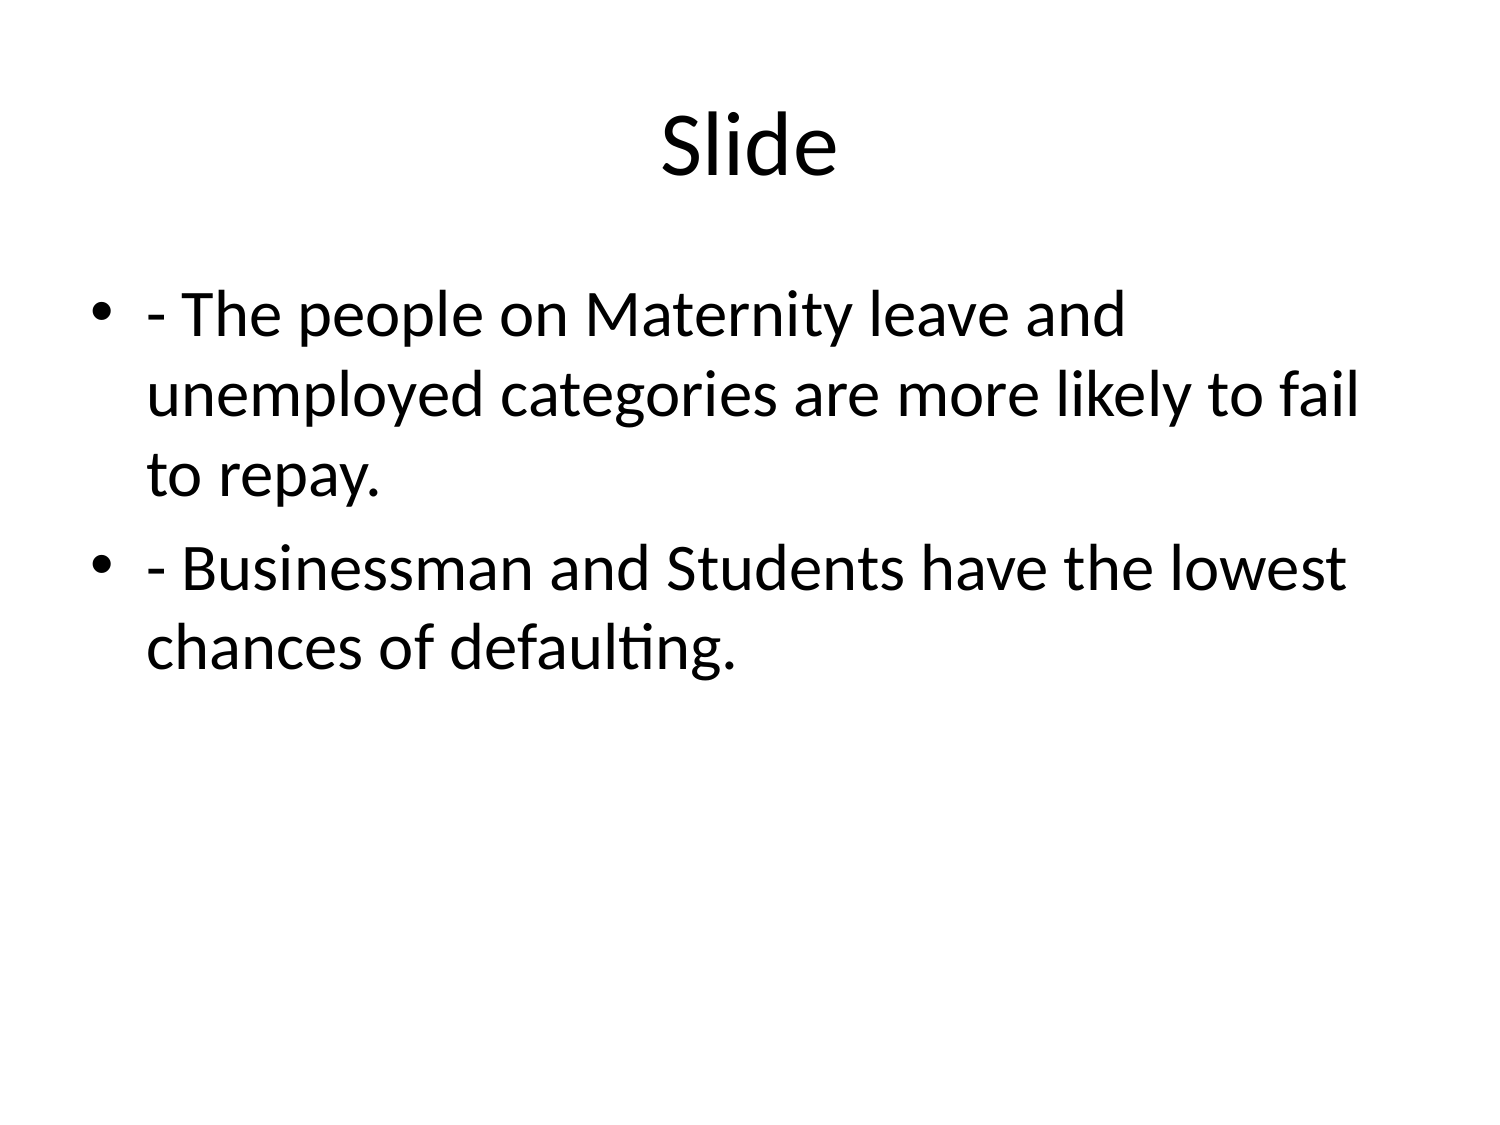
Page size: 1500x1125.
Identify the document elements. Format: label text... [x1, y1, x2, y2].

list - The people on Maternity leave and unemployed categories are more likely to fail to repay. - Businessman and Students have the lowest chances of defaulting. [75, 262, 1425, 1005]
title Slide [75, 45, 1425, 233]
